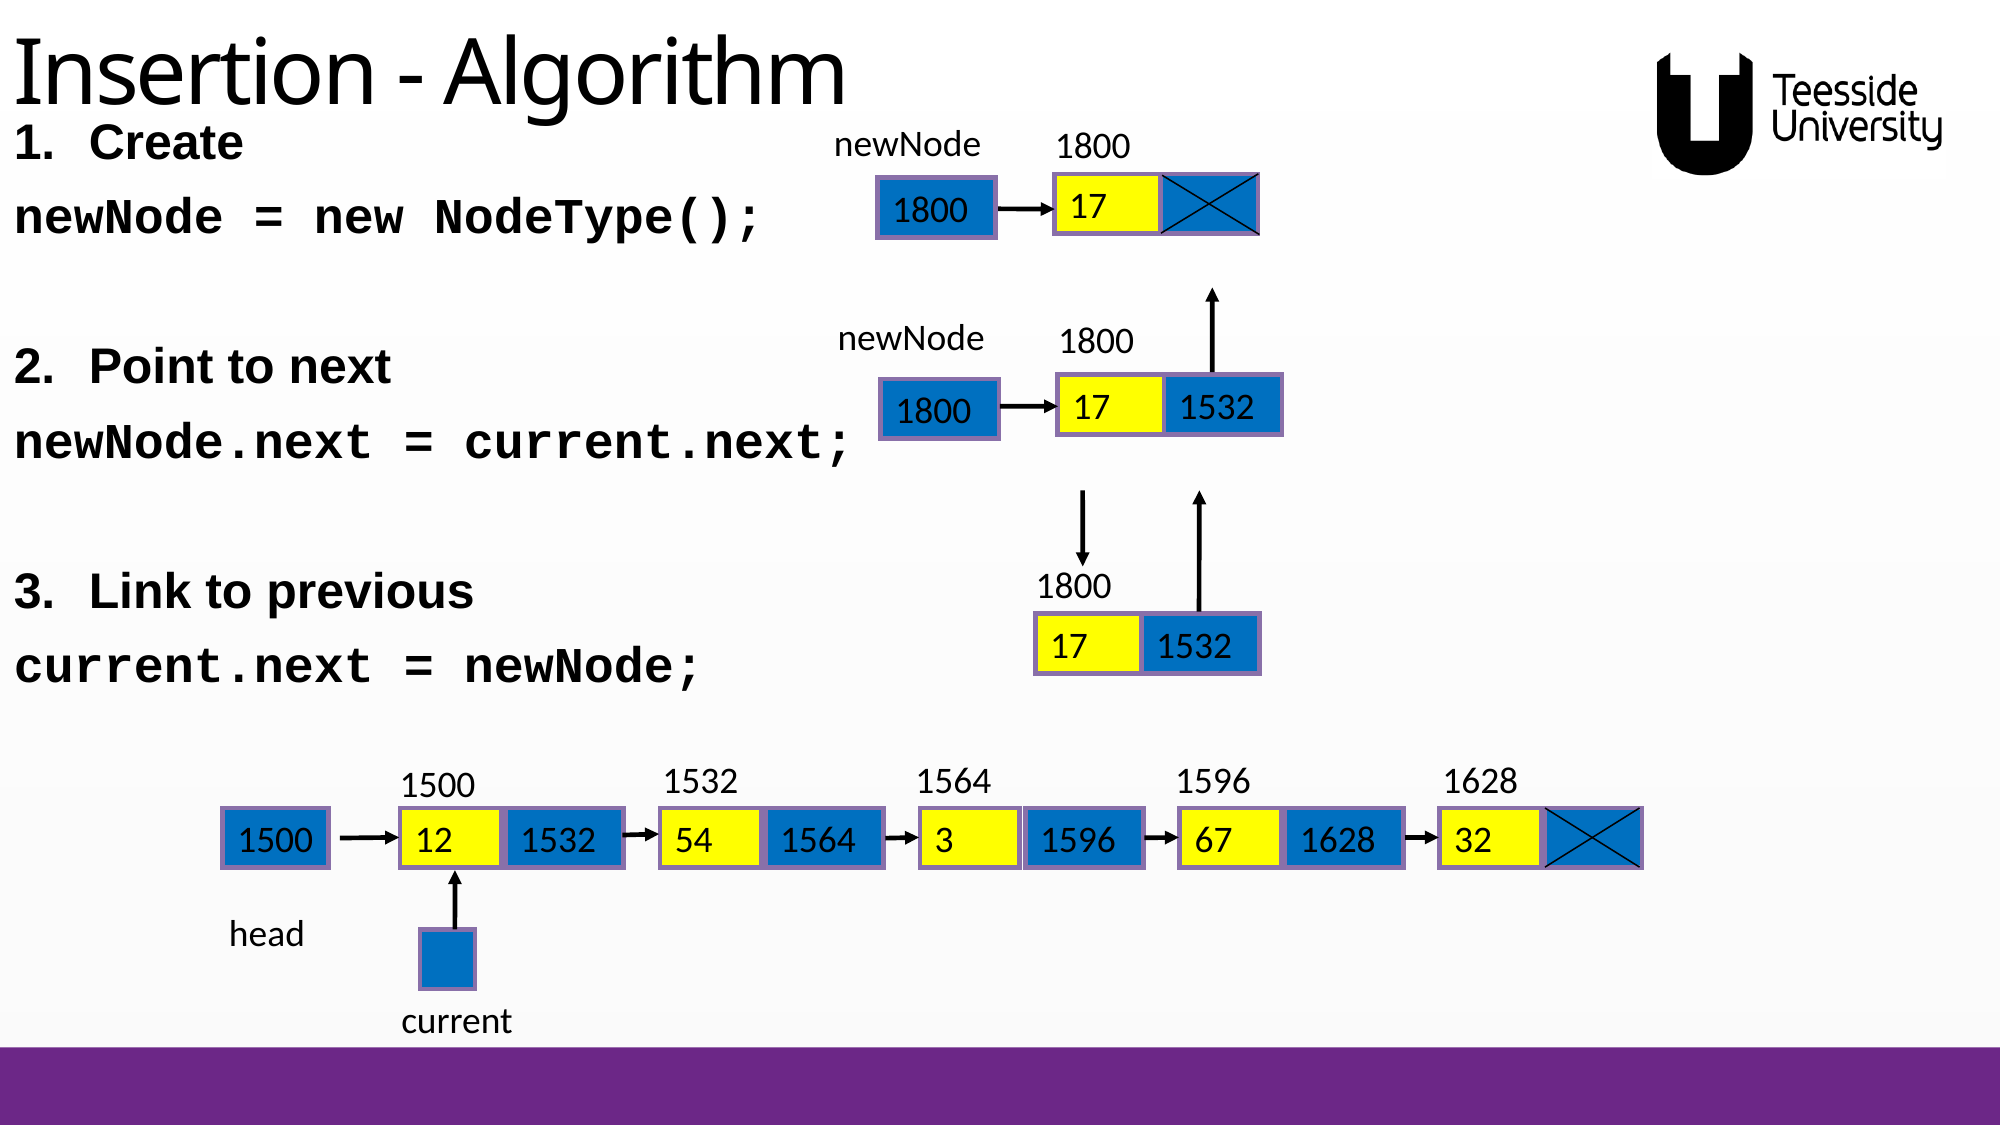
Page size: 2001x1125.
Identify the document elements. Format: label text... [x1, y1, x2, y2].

text_box [885, 831, 919, 844]
text_box [1144, 831, 1179, 844]
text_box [1019, 490, 1260, 675]
text_box 32 [1439, 807, 1542, 868]
text_box 1564 [900, 749, 1007, 809]
list Create newNode = new NodeType(); Point to next newNode.next = current.next; Link to previous current.next = newNode; [0, 108, 1371, 886]
text_box [622, 828, 660, 841]
text_box 1500 [222, 807, 329, 868]
picture [1652, 48, 1946, 179]
text_box 1628 [1285, 807, 1404, 868]
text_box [821, 287, 1283, 440]
text_box 1628 [1427, 749, 1534, 809]
text_box 12 [400, 807, 502, 868]
text_box [339, 831, 400, 844]
text_box 1532 [505, 807, 624, 868]
text_box 67 [1179, 807, 1282, 868]
text_box 3 [919, 807, 1020, 868]
text_box 1564 [765, 807, 884, 868]
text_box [817, 111, 1260, 239]
title Insertion - Algorithm [0, 2, 1237, 108]
text_box 1596 [1160, 749, 1266, 809]
text_box head [214, 901, 321, 962]
text_box [1404, 831, 1439, 844]
text_box [1544, 807, 1643, 868]
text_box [383, 869, 531, 1049]
text_box 1532 [647, 749, 754, 809]
text_box 54 [659, 807, 762, 868]
text_box 1500 [384, 752, 491, 812]
text_box 1596 [1025, 807, 1144, 868]
